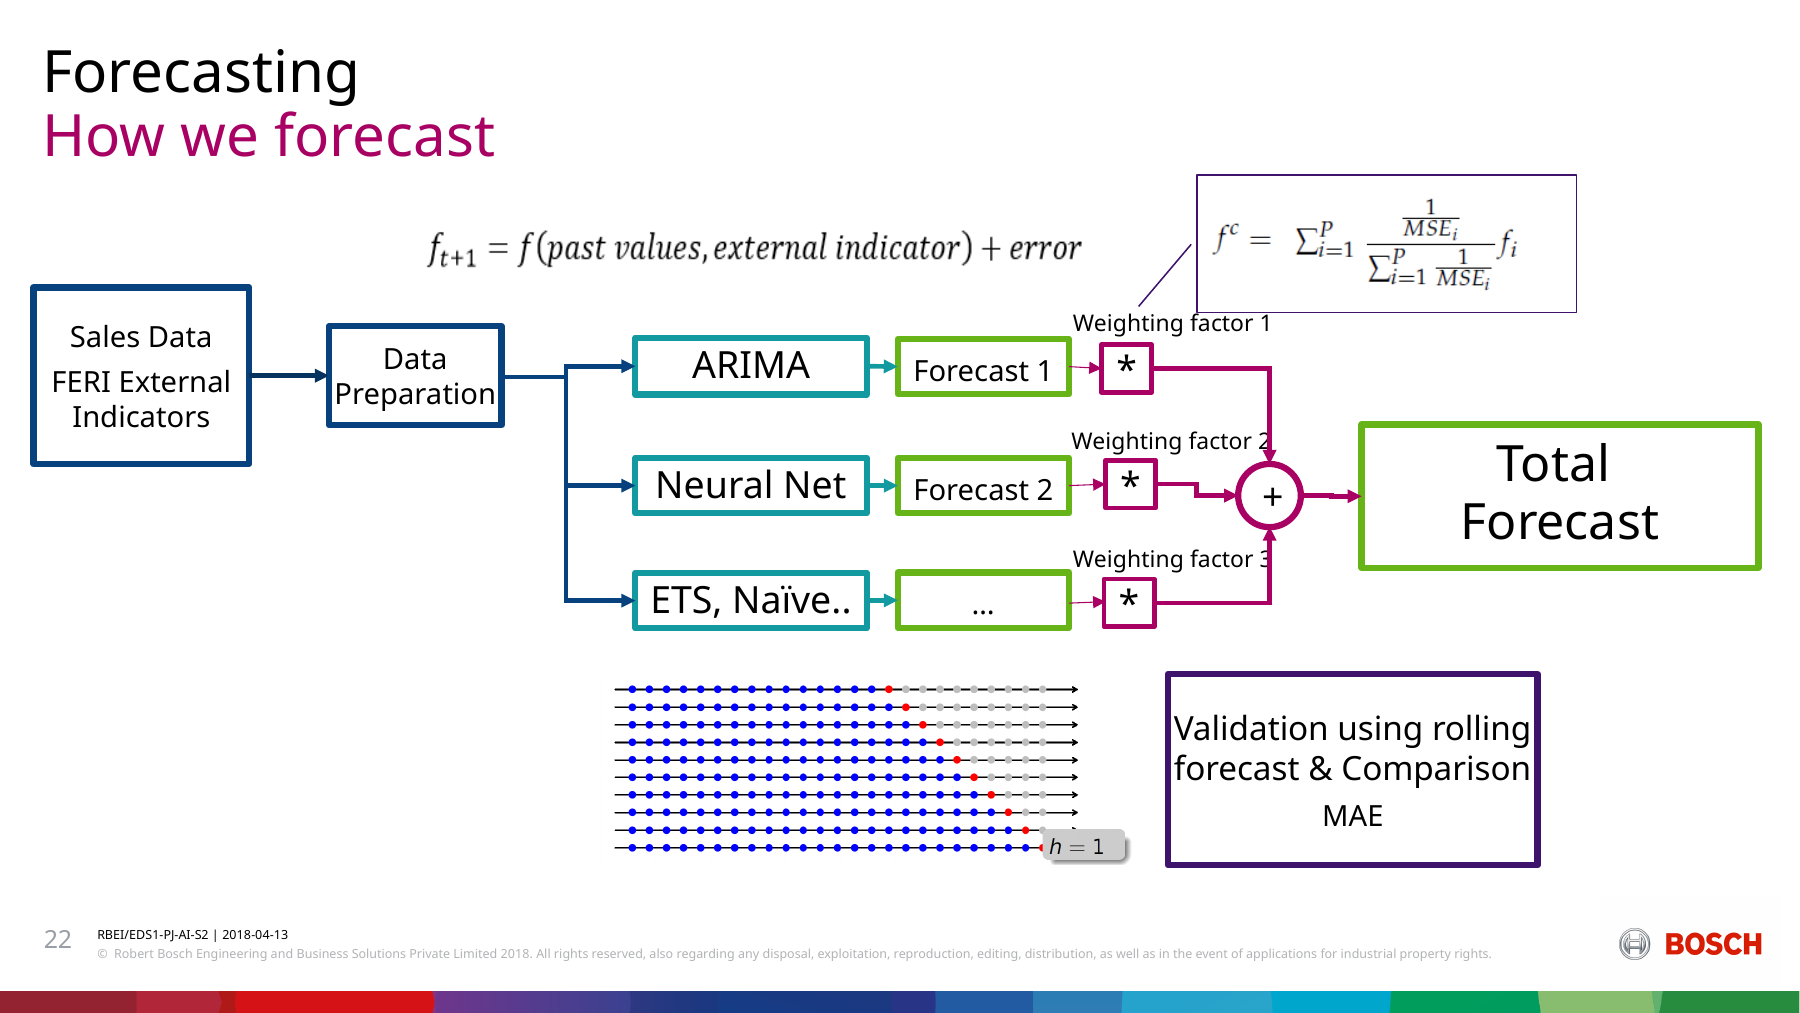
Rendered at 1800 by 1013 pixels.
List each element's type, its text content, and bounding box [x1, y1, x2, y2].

text_box * [1105, 465, 1156, 508]
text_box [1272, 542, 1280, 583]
text_box Forecast 1 [897, 338, 1069, 395]
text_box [1155, 484, 1239, 496]
text_box Total Forecast [1361, 424, 1759, 569]
text_box Weighting factor 2 [1071, 424, 1261, 465]
text_box * [1101, 347, 1152, 393]
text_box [500, 366, 636, 376]
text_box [500, 376, 636, 601]
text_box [1154, 527, 1270, 603]
picture [582, 674, 1135, 865]
text_box ETS, Naïve.. [635, 572, 867, 629]
text_box Data Preparation [328, 326, 502, 426]
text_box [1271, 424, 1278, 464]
picture [1390, 991, 1800, 1013]
text_box * [1104, 583, 1155, 627]
text_box Validation using rolling forecast & Comparison MAE [1167, 673, 1538, 866]
text_box Neural Net [636, 457, 867, 514]
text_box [1151, 368, 1270, 464]
picture [1196, 193, 1538, 302]
picture [425, 212, 1088, 272]
text_box 22 [43, 923, 92, 991]
text_box Weighting factor 1 [1072, 306, 1280, 347]
title How we forecast [42, 106, 1758, 170]
text_box Forecast 2 [897, 457, 1069, 514]
text_box © Robert Bosch Engineering and Business Solutions Private Limited 2018. All rights reserved, also regarding any disposal, exploitation, reproduction, editing, distribution, as well as in the event of applications for industrial property rights. [97, 944, 1599, 980]
text_box Weighting factor 3 [1072, 542, 1154, 583]
text_box ARIMA [635, 337, 867, 395]
text_box [1196, 174, 1577, 313]
text_box + [1238, 464, 1301, 528]
text_box RBEI/EDS1-PJ-AI-S2 | 2018-04-13 [97, 925, 1599, 944]
picture [0, 991, 1272, 1013]
text_box … [897, 572, 1069, 628]
text_box Sales Data FERI External Indicators [33, 287, 250, 464]
text_box Forecasting [42, 42, 1758, 106]
